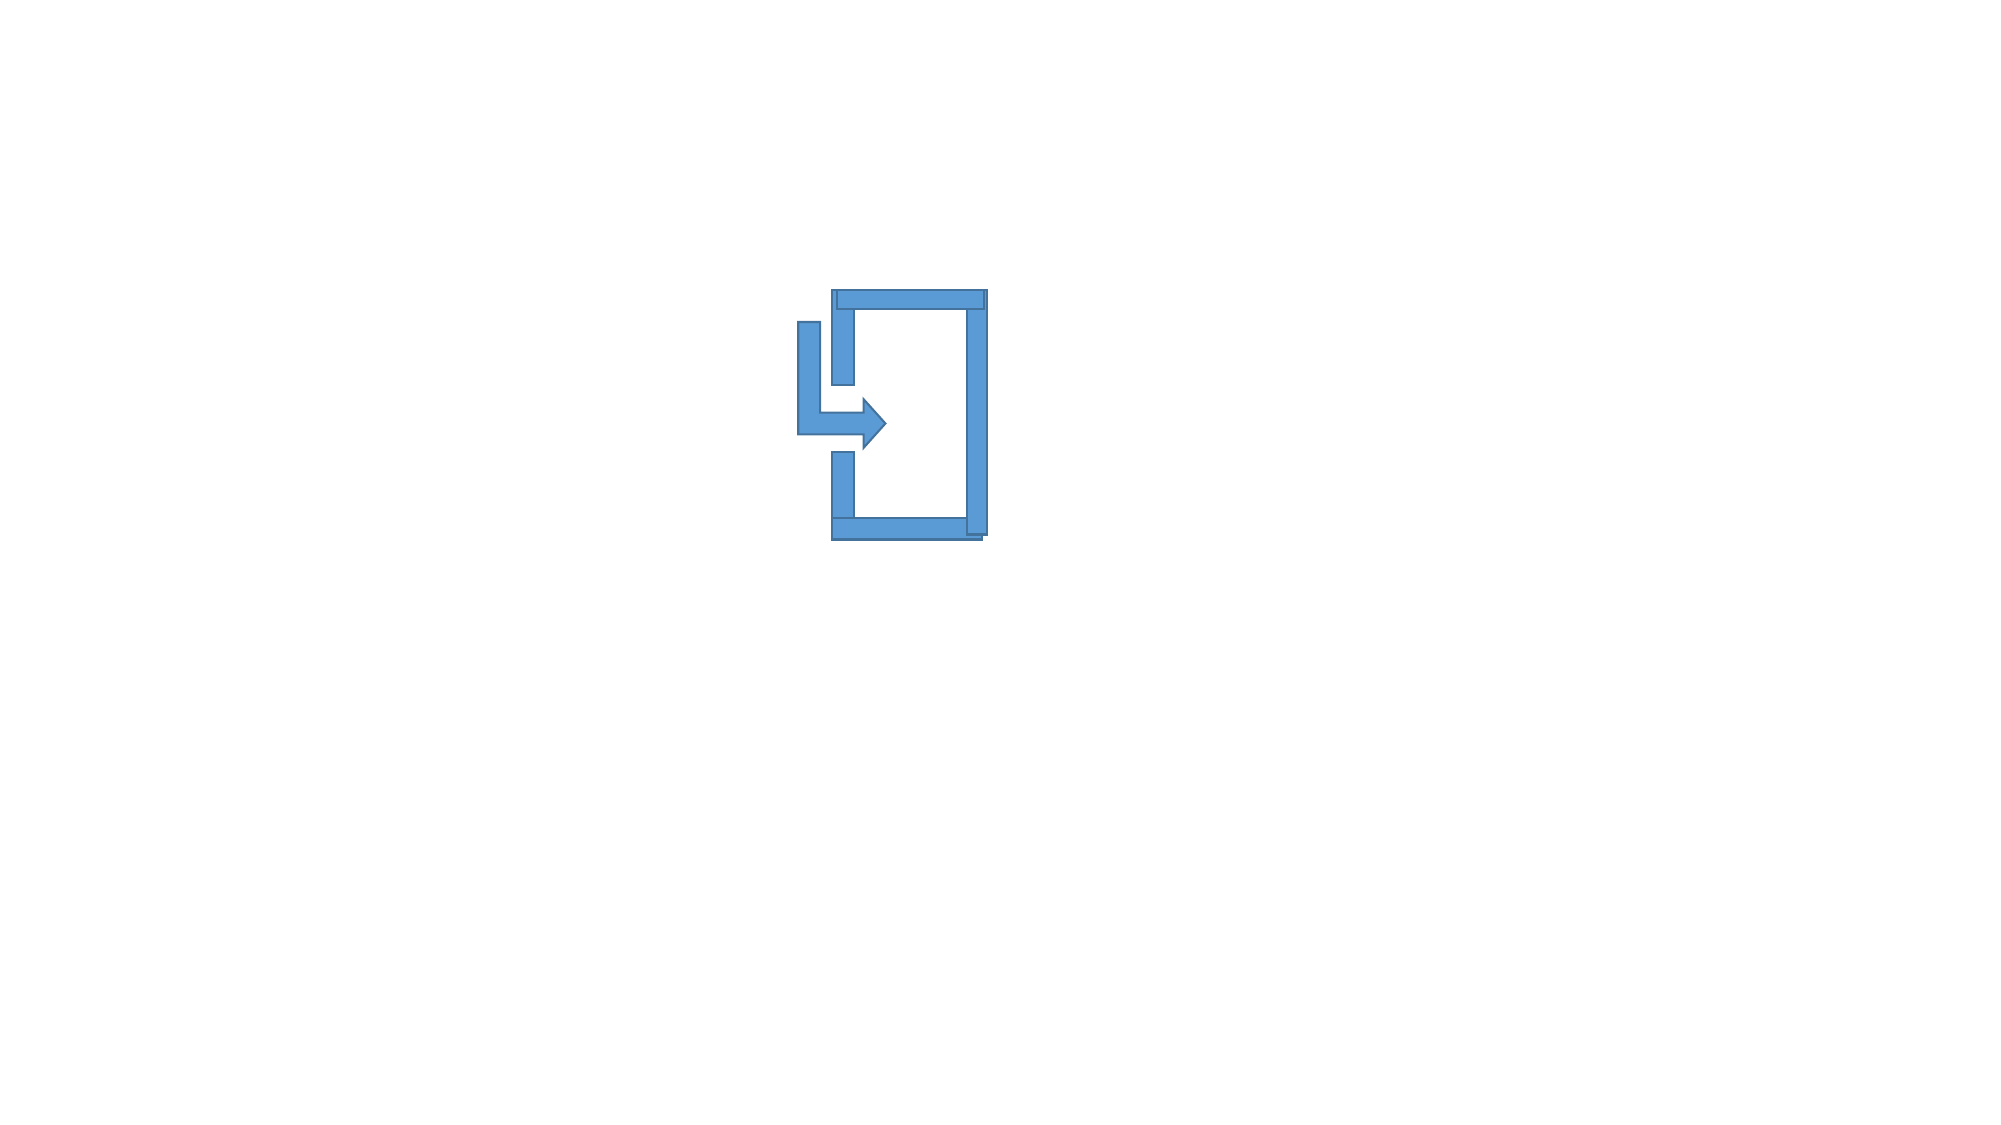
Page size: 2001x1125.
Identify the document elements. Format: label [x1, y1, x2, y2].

text_box [831, 517, 983, 541]
text_box [966, 289, 988, 536]
text_box [797, 320, 887, 451]
text_box [831, 451, 855, 517]
text_box [831, 289, 855, 386]
text_box [836, 289, 985, 310]
